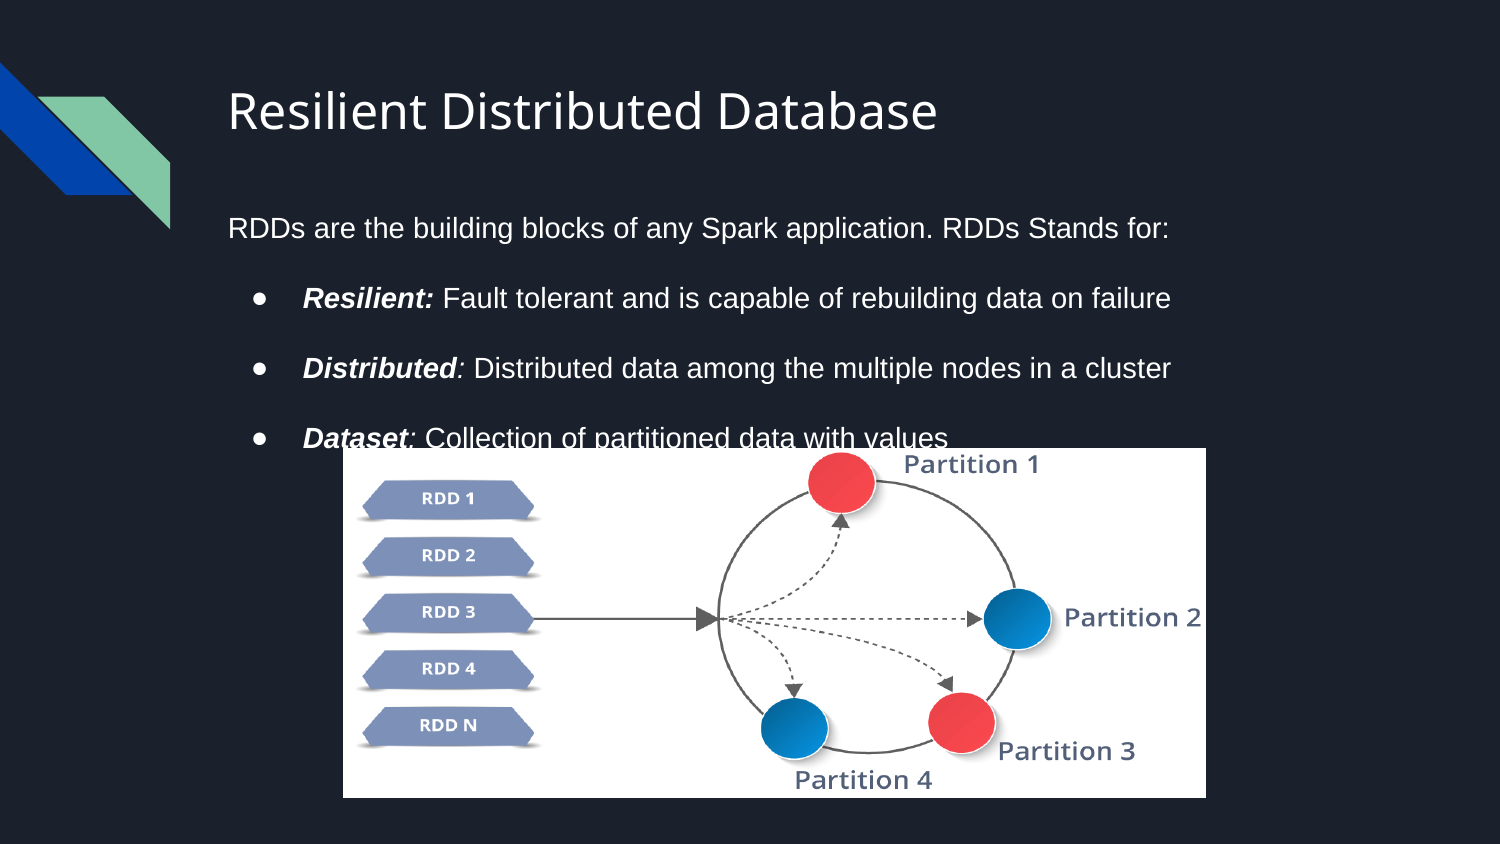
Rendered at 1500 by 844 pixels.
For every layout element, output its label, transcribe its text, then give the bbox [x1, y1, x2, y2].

title Resilient Distributed Database [212, 64, 1368, 159]
picture [343, 448, 1207, 798]
list RDDs are the building blocks of any Spark application. RDDs Stands for: Resilient: Fault tolerant and is capable of rebuilding data on failure Distributed: Distributed data among the multiple nodes in a cluster Dataset: Collection of partitioned data with values [212, 159, 1368, 638]
